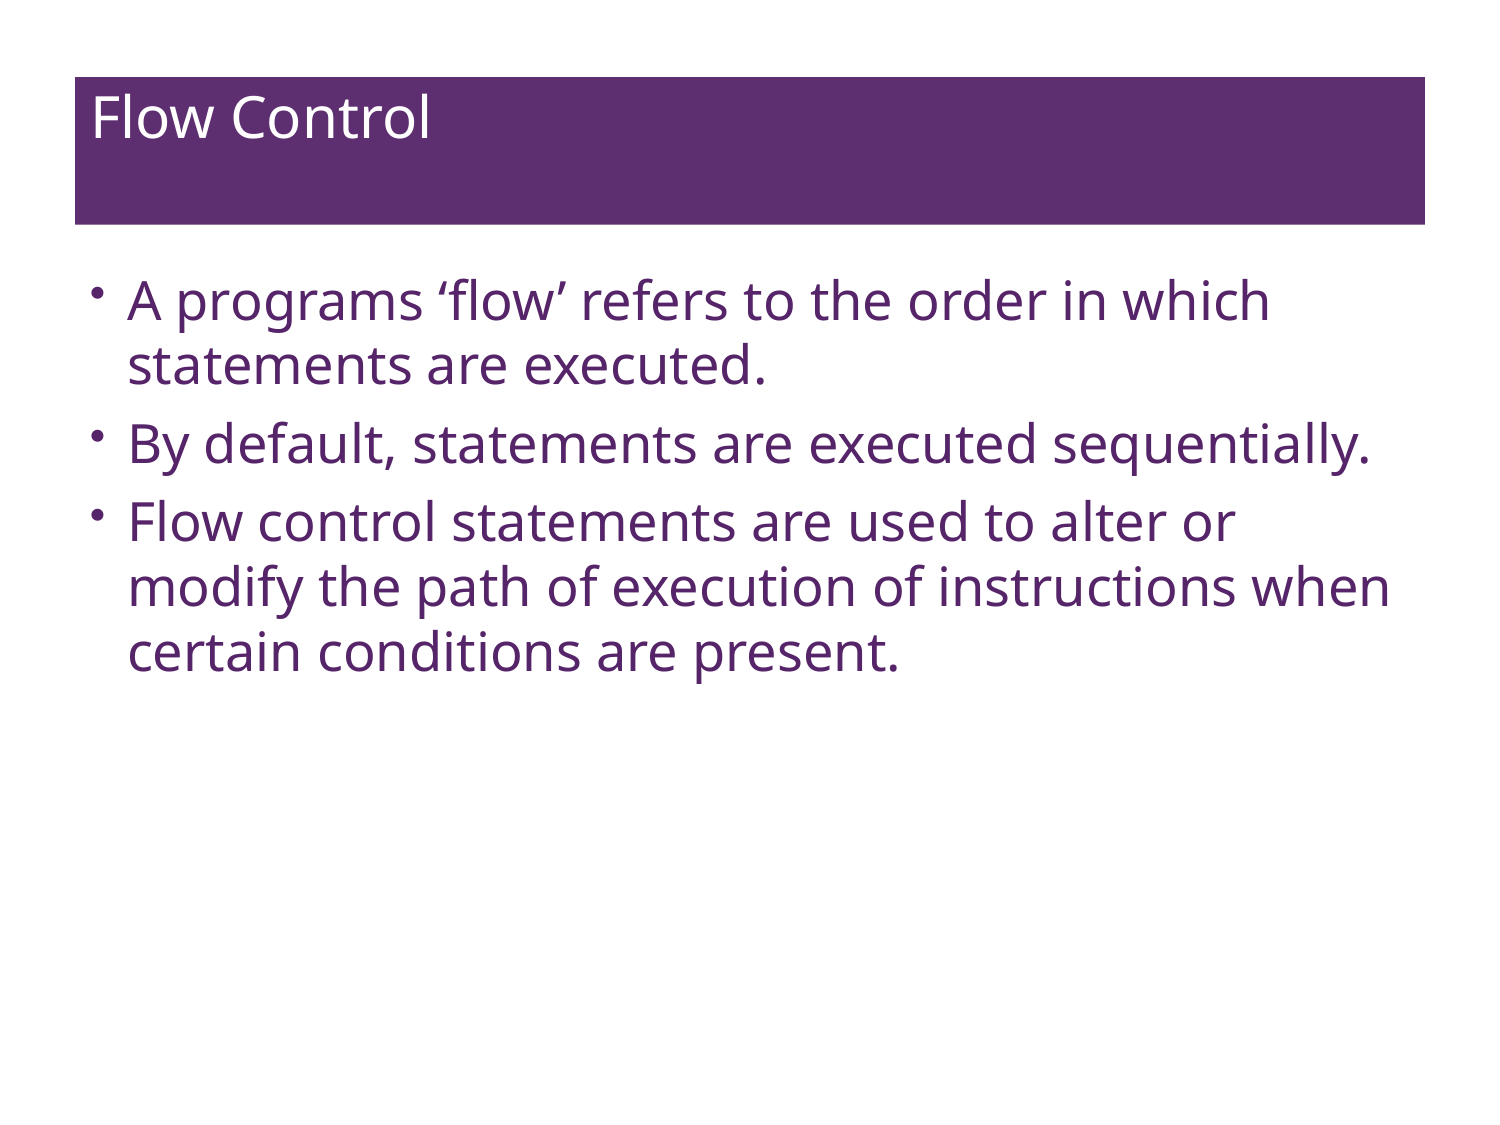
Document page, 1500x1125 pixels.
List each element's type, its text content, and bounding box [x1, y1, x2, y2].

title Flow Control [74, 76, 1426, 225]
list A programs ‘flow’ refers to the order in which statements are executed. By default, statements are executed sequentially. Flow control statements are used to alter or modify the path of execution of instructions when certain conditions are present. [74, 258, 1426, 1087]
